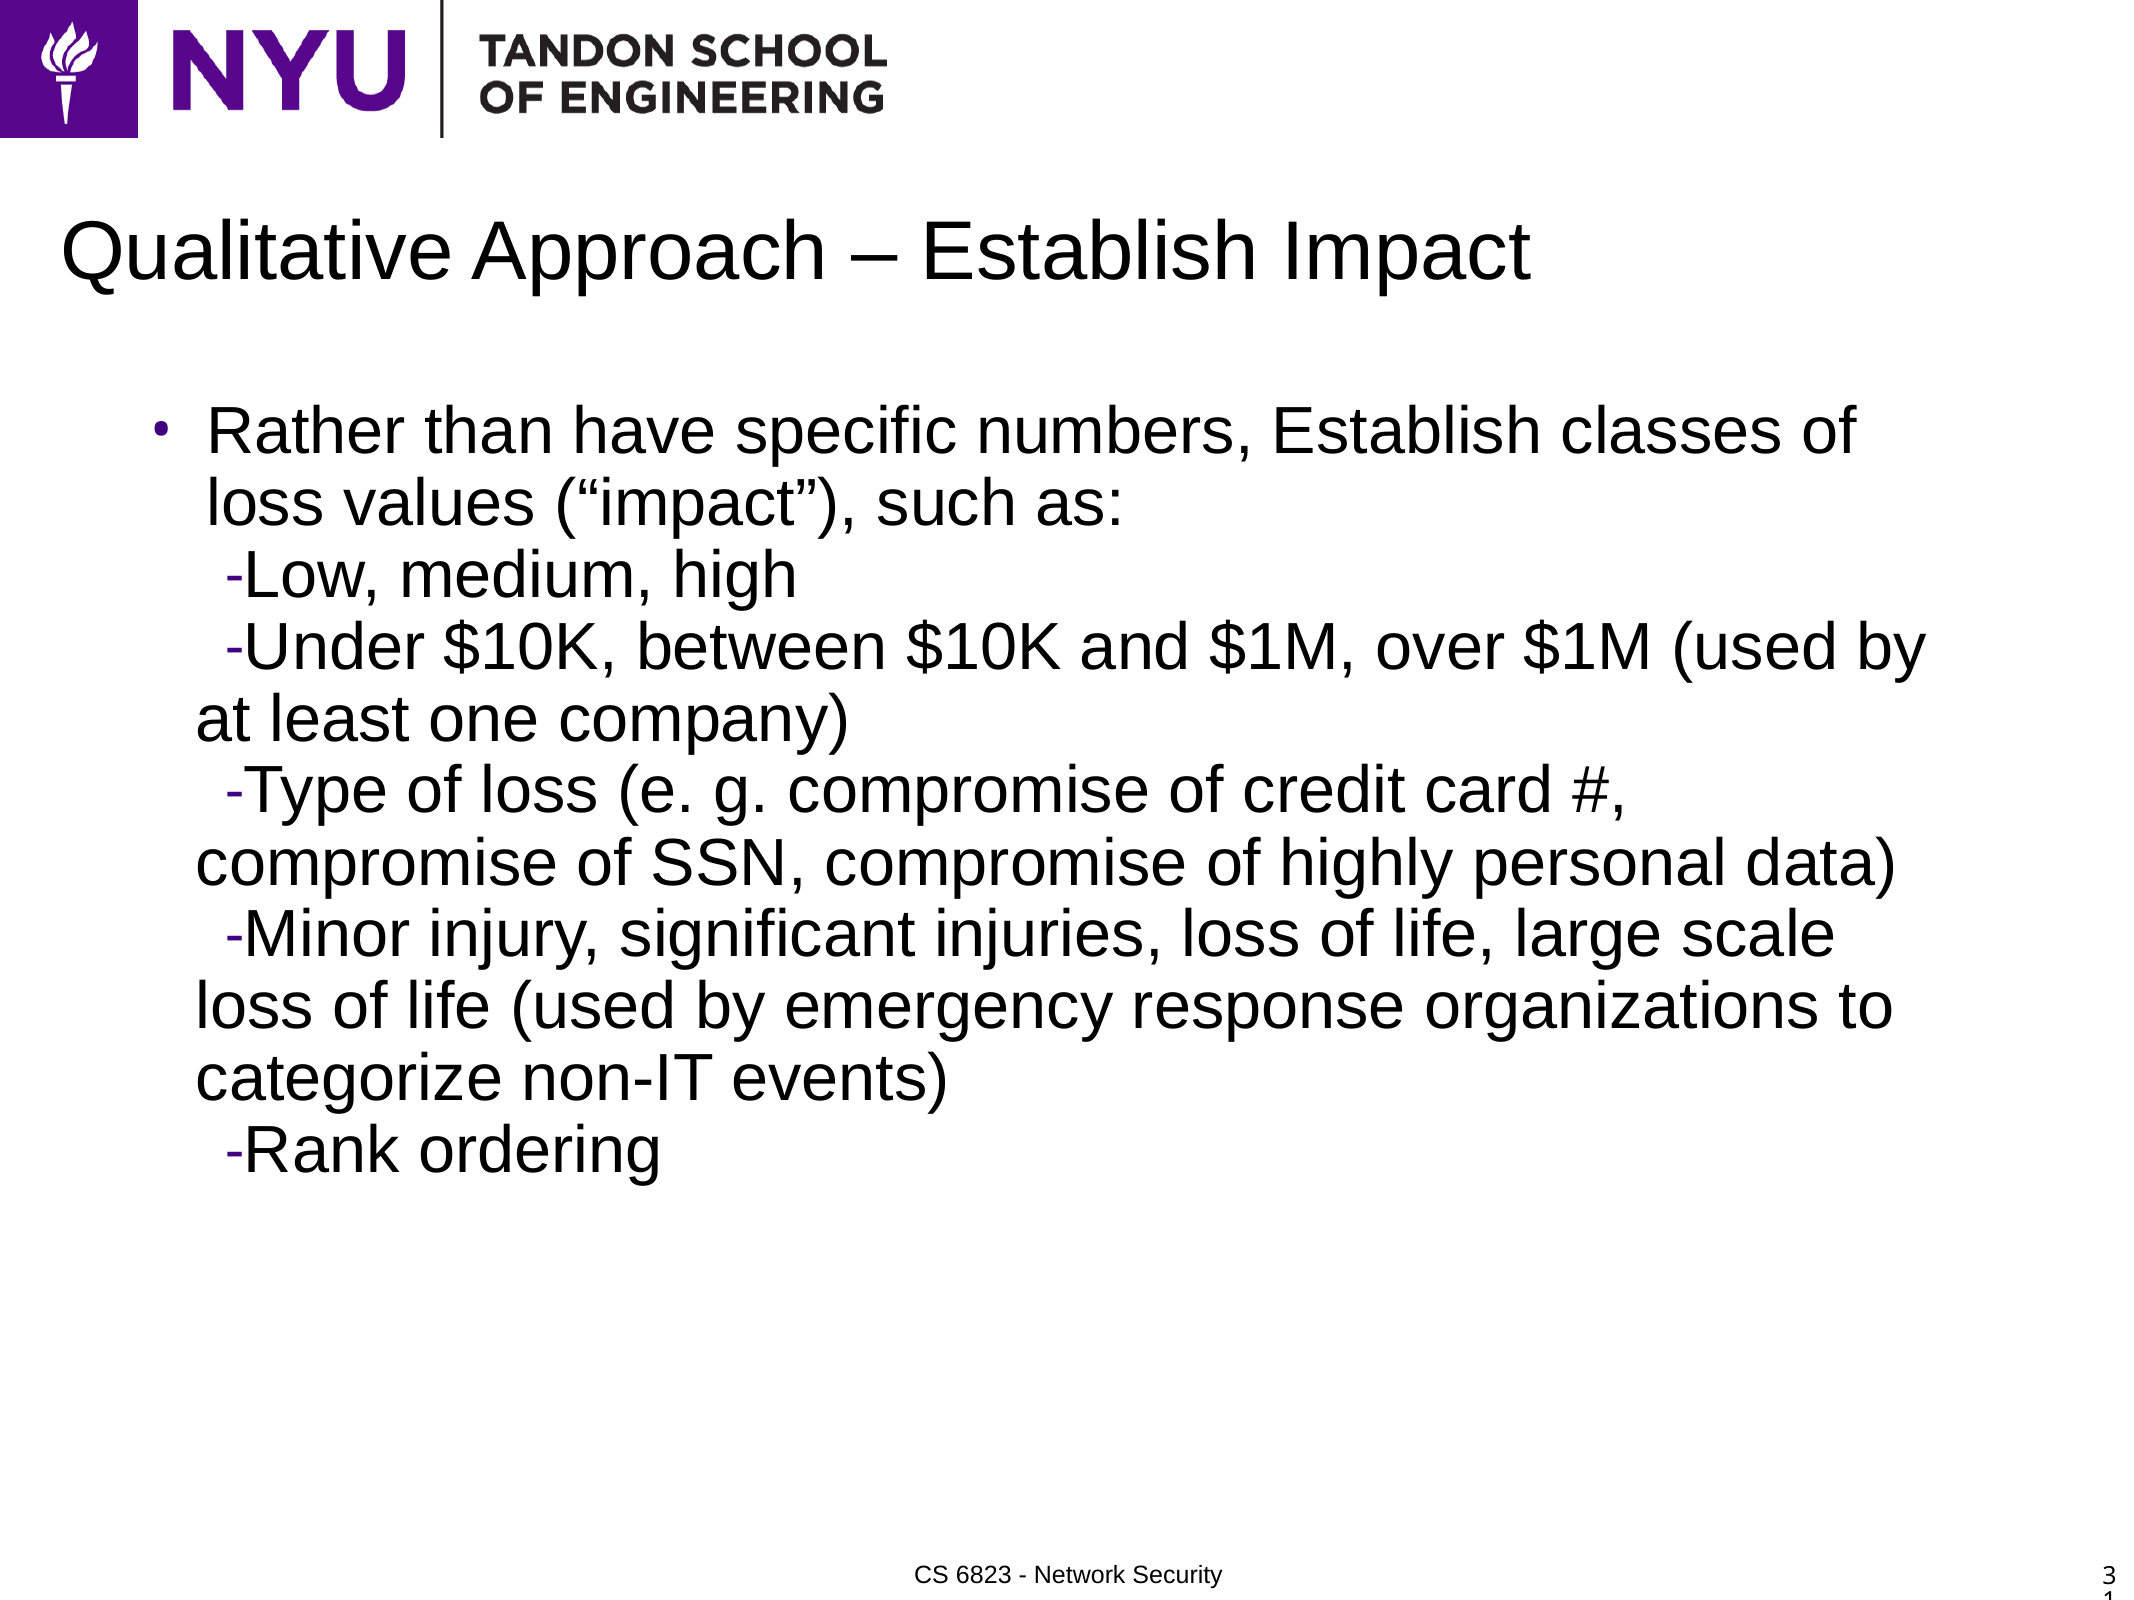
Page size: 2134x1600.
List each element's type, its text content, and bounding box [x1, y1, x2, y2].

picture [0, 0, 887, 138]
slide_number 31 [2086, 1551, 2132, 1599]
list Rather than have specific numbers, Establish classes of loss values (“impact”), such as: Low, medium, high Under $10K, between $10K and $1M, over $1M (used by at least one company) Type of loss (e. g. compromise of credit card #, compromise of SSN, compromise of highly personal data) Minor injury, significant injuries, loss of life, large scale loss of life (used by emergency response organizations to categorize non-IT events) Rank ordering [141, 387, 1975, 1348]
title Qualitative Approach – Establish Impact [52, 147, 2084, 305]
